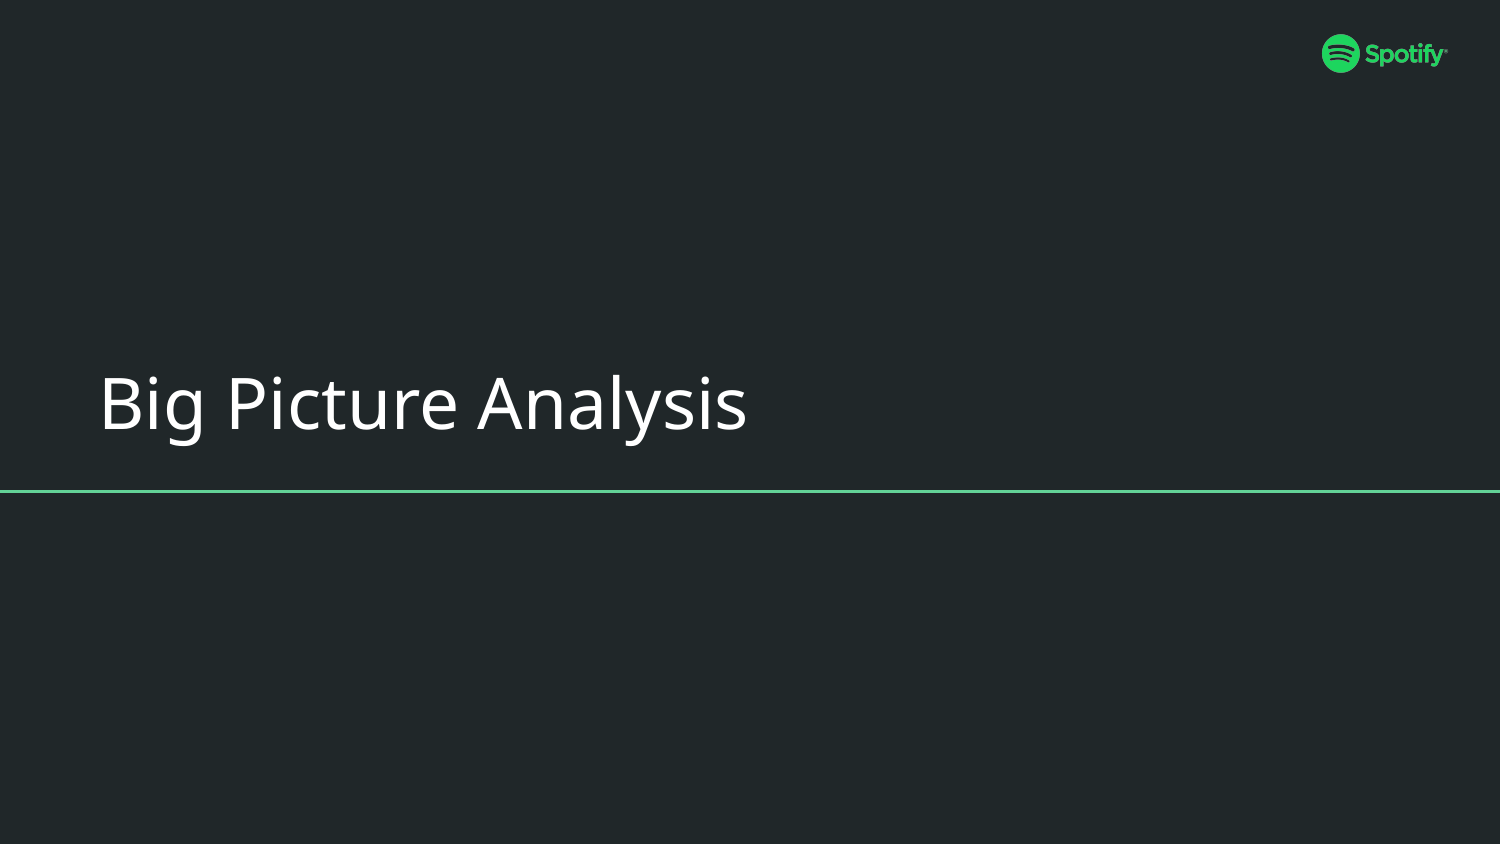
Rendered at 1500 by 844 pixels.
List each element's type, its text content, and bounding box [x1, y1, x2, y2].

title Big Picture Analysis [83, 337, 1417, 466]
picture [1321, 34, 1450, 74]
